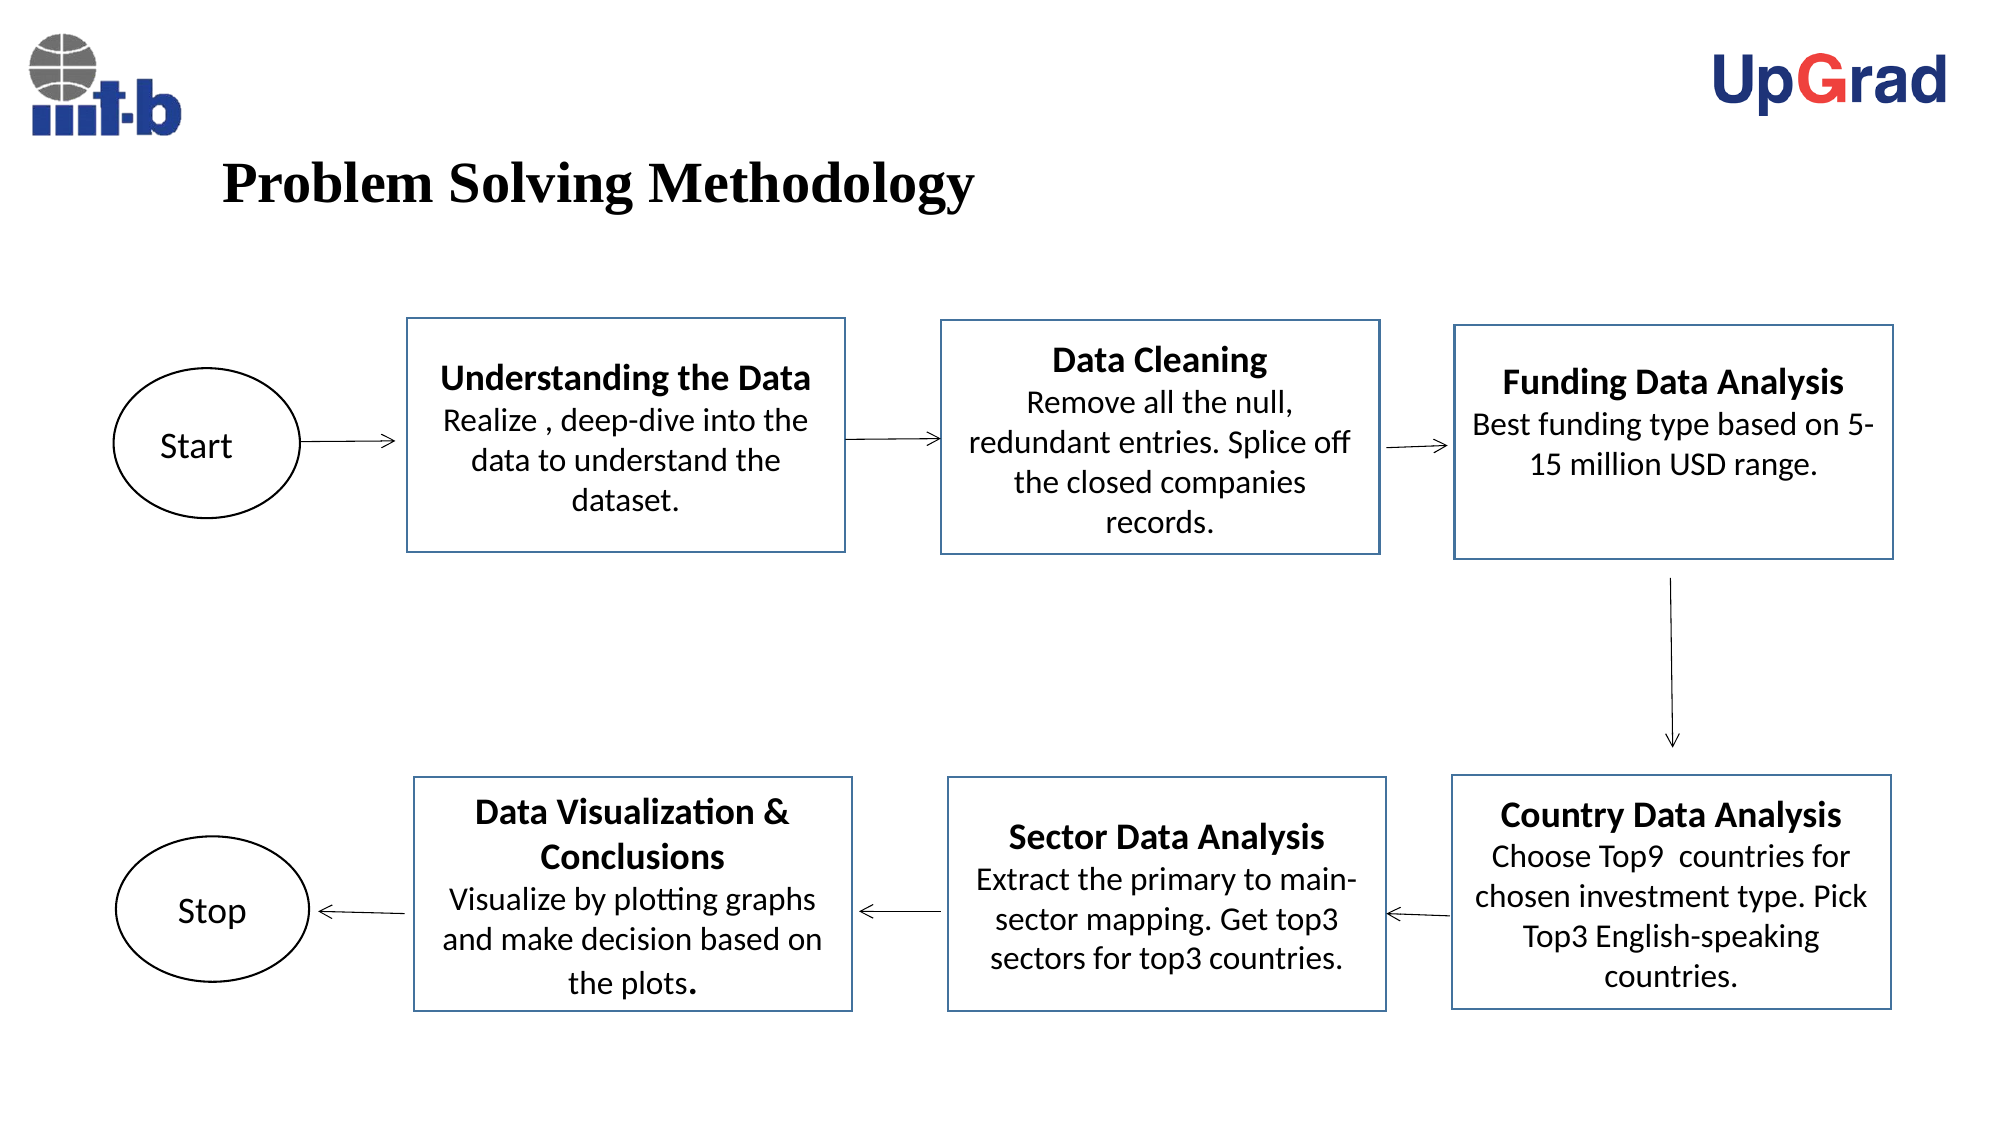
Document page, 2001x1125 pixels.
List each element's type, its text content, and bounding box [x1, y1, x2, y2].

text_box Funding Data Analysis Best funding type based on 5-15 million USD range. [1453, 324, 1894, 560]
text_box Data Cleaning Remove all the null, redundant entries. Splice off the closed companies records. [940, 319, 1381, 555]
text_box Data Visualization & Conclusions Visualize by plotting graphs and make decision based on the plots. [413, 776, 853, 1012]
text_box [112, 367, 294, 520]
text_box Stop [114, 835, 311, 983]
title Problem Solving Methodology [186, 104, 1715, 246]
picture [0, 29, 208, 163]
text_box Sector Data Analysis Extract the primary to main-sector mapping. Get top3 sectors for top3 countries. [947, 776, 1387, 1012]
text_box Country Data Analysis Choose Top9 countries for chosen investment type. Pick Top3 English-speaking countries. [1451, 774, 1892, 1010]
text_box Start [145, 413, 298, 474]
text_box Understanding the Data Realize , deep-dive into the data to understand the dataset. [406, 317, 846, 553]
picture [1714, 53, 1952, 116]
